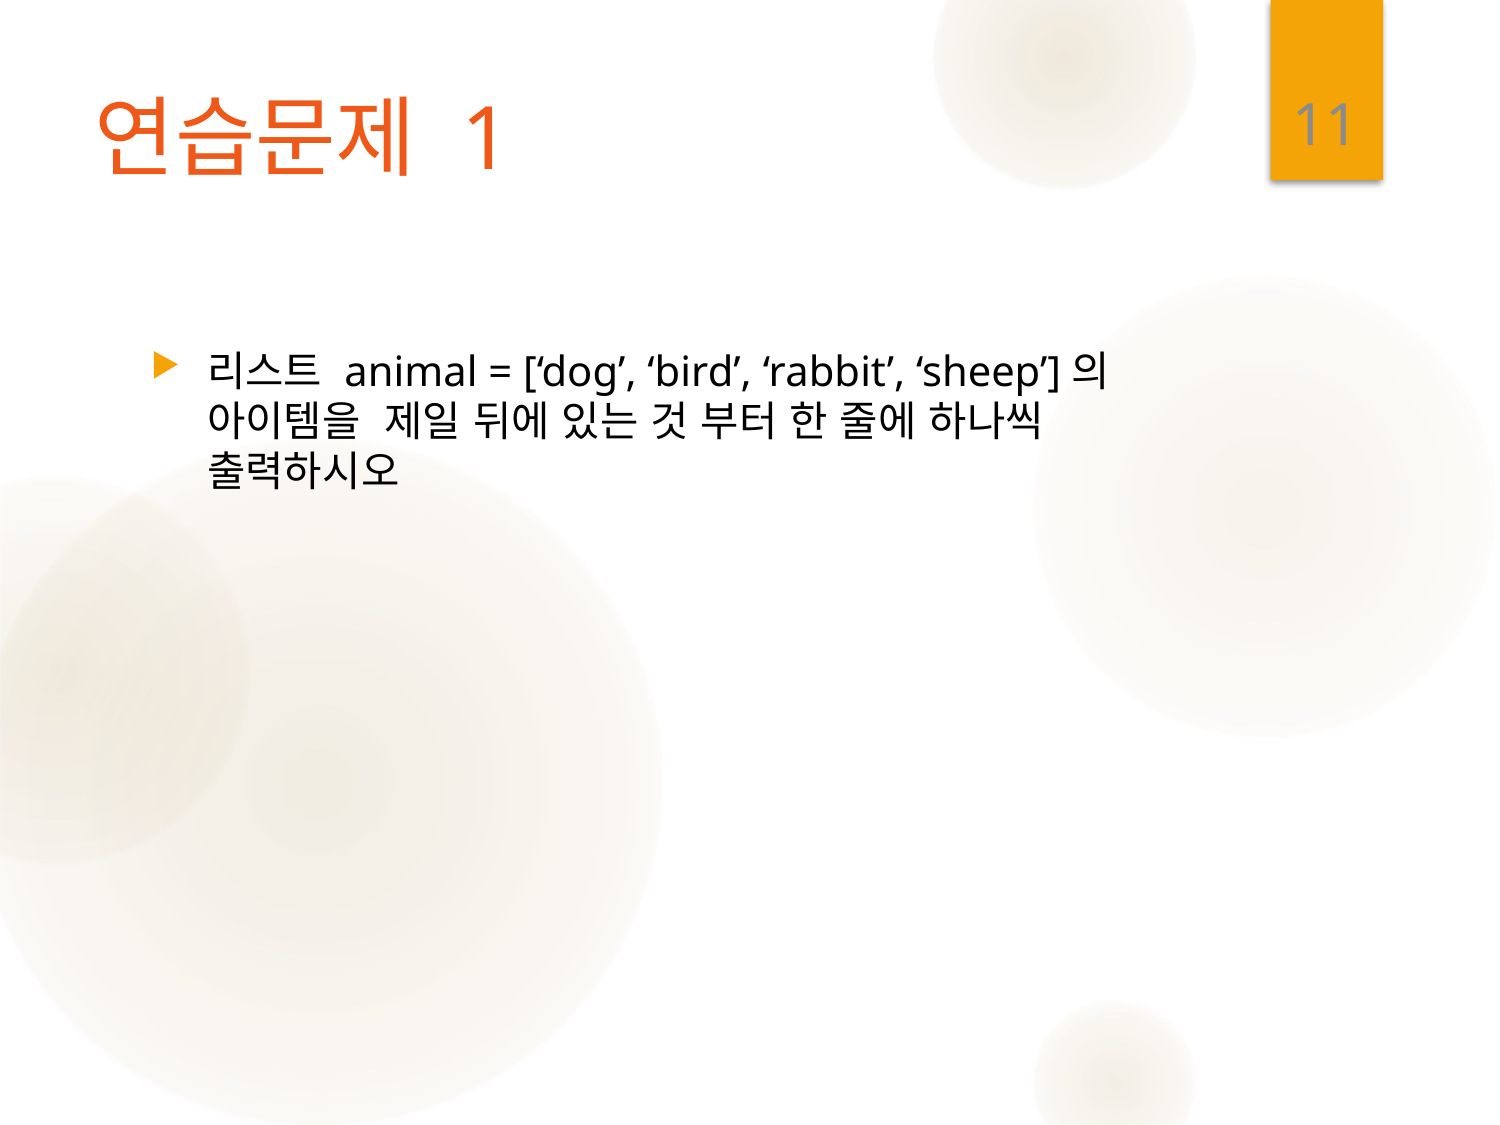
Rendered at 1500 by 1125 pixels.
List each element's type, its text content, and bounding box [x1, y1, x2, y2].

list 리스트 animal = [‘dog’, ‘bird’, ‘rabbit’, ‘sheep’]의 아이템을 제일 뒤에 있는 것 부터 한 줄에 하나씩 출력하시오 [135, 336, 1237, 1025]
title 연습문제 1 [79, 74, 1237, 304]
slide_number 11 [1273, 48, 1378, 175]
